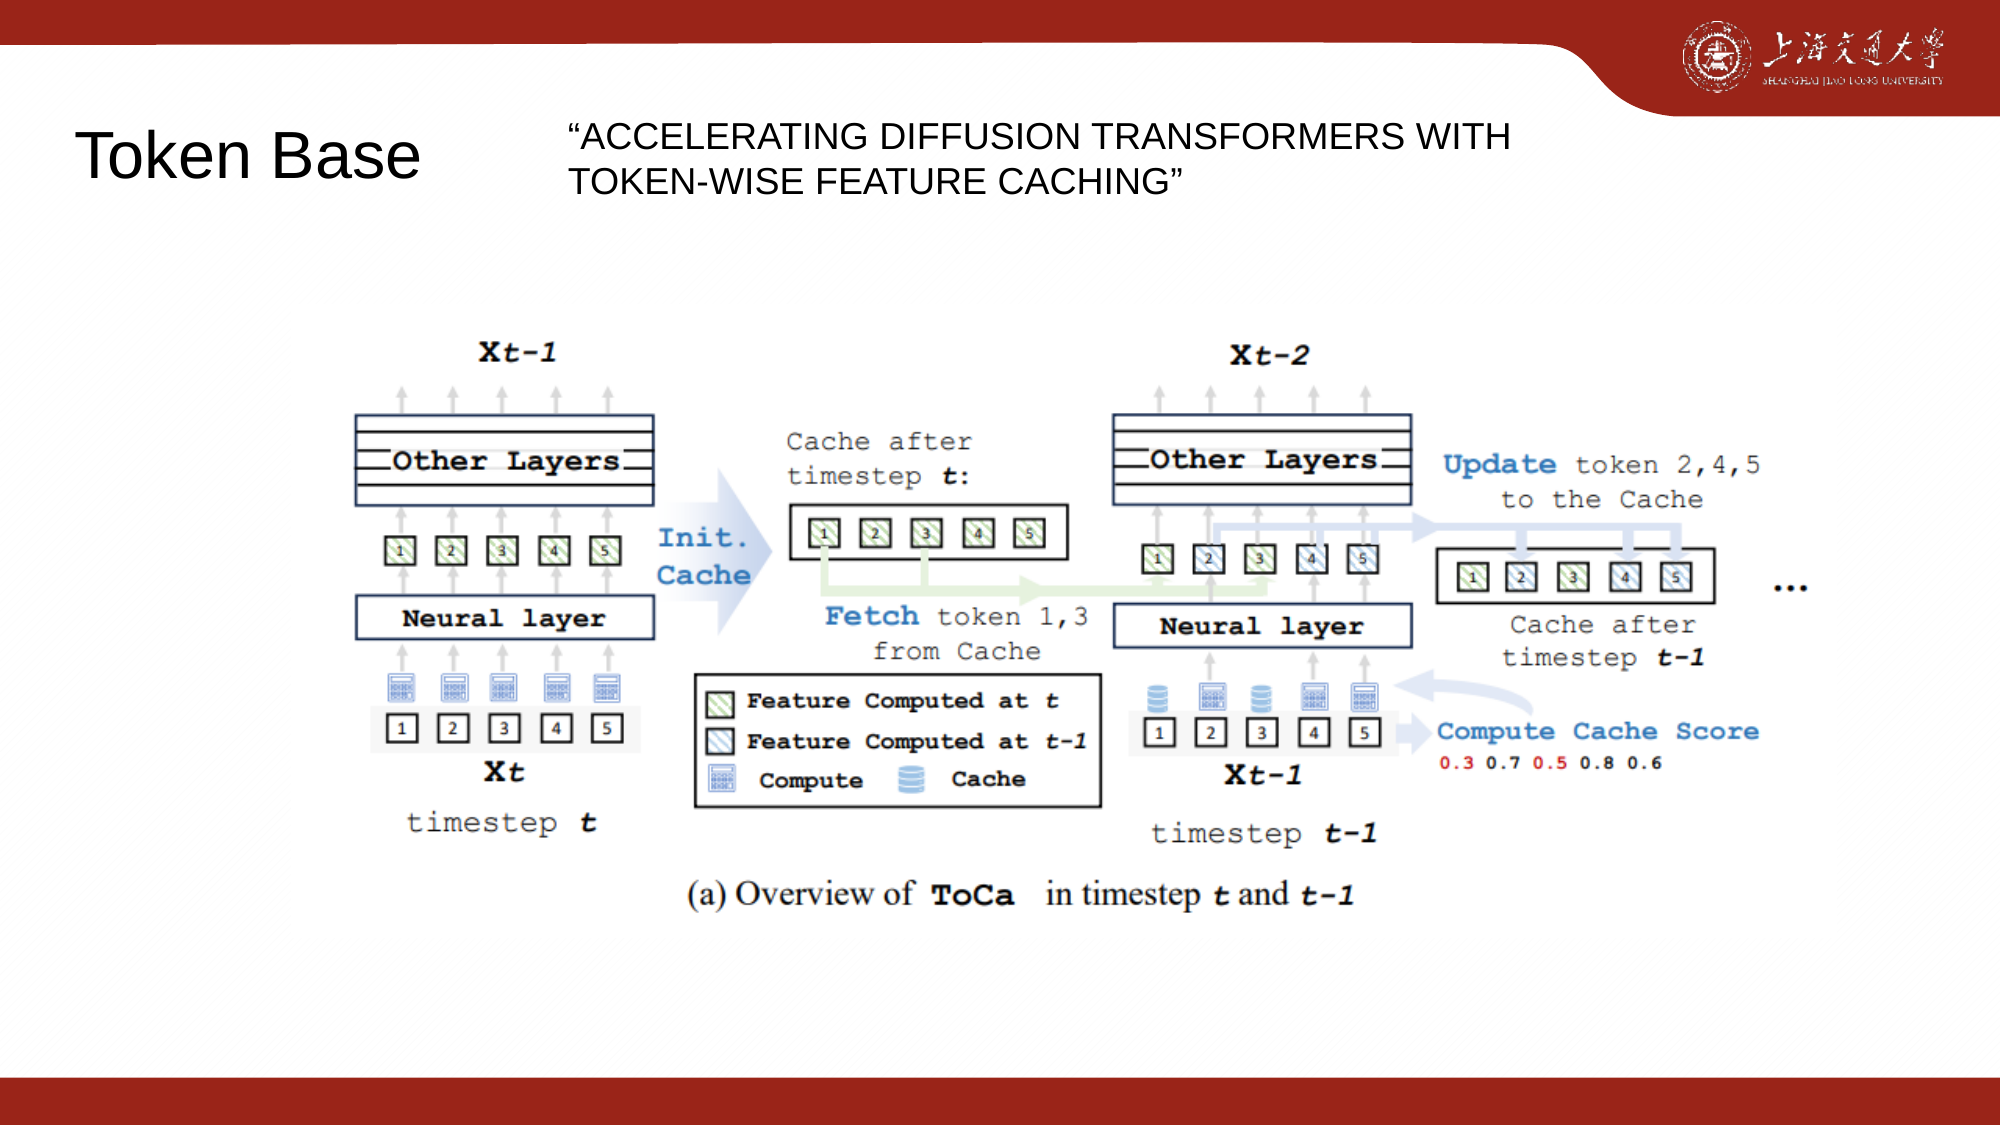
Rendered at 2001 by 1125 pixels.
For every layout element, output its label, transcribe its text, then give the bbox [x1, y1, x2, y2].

text_box Token Base [59, 104, 553, 200]
text_box “ACCELERATING DIFFUSION TRANSFORMERS WITH TOKEN-WISE FEATURE CACHING” [553, 104, 1553, 210]
picture [1683, 21, 1950, 93]
picture [291, 304, 1837, 938]
